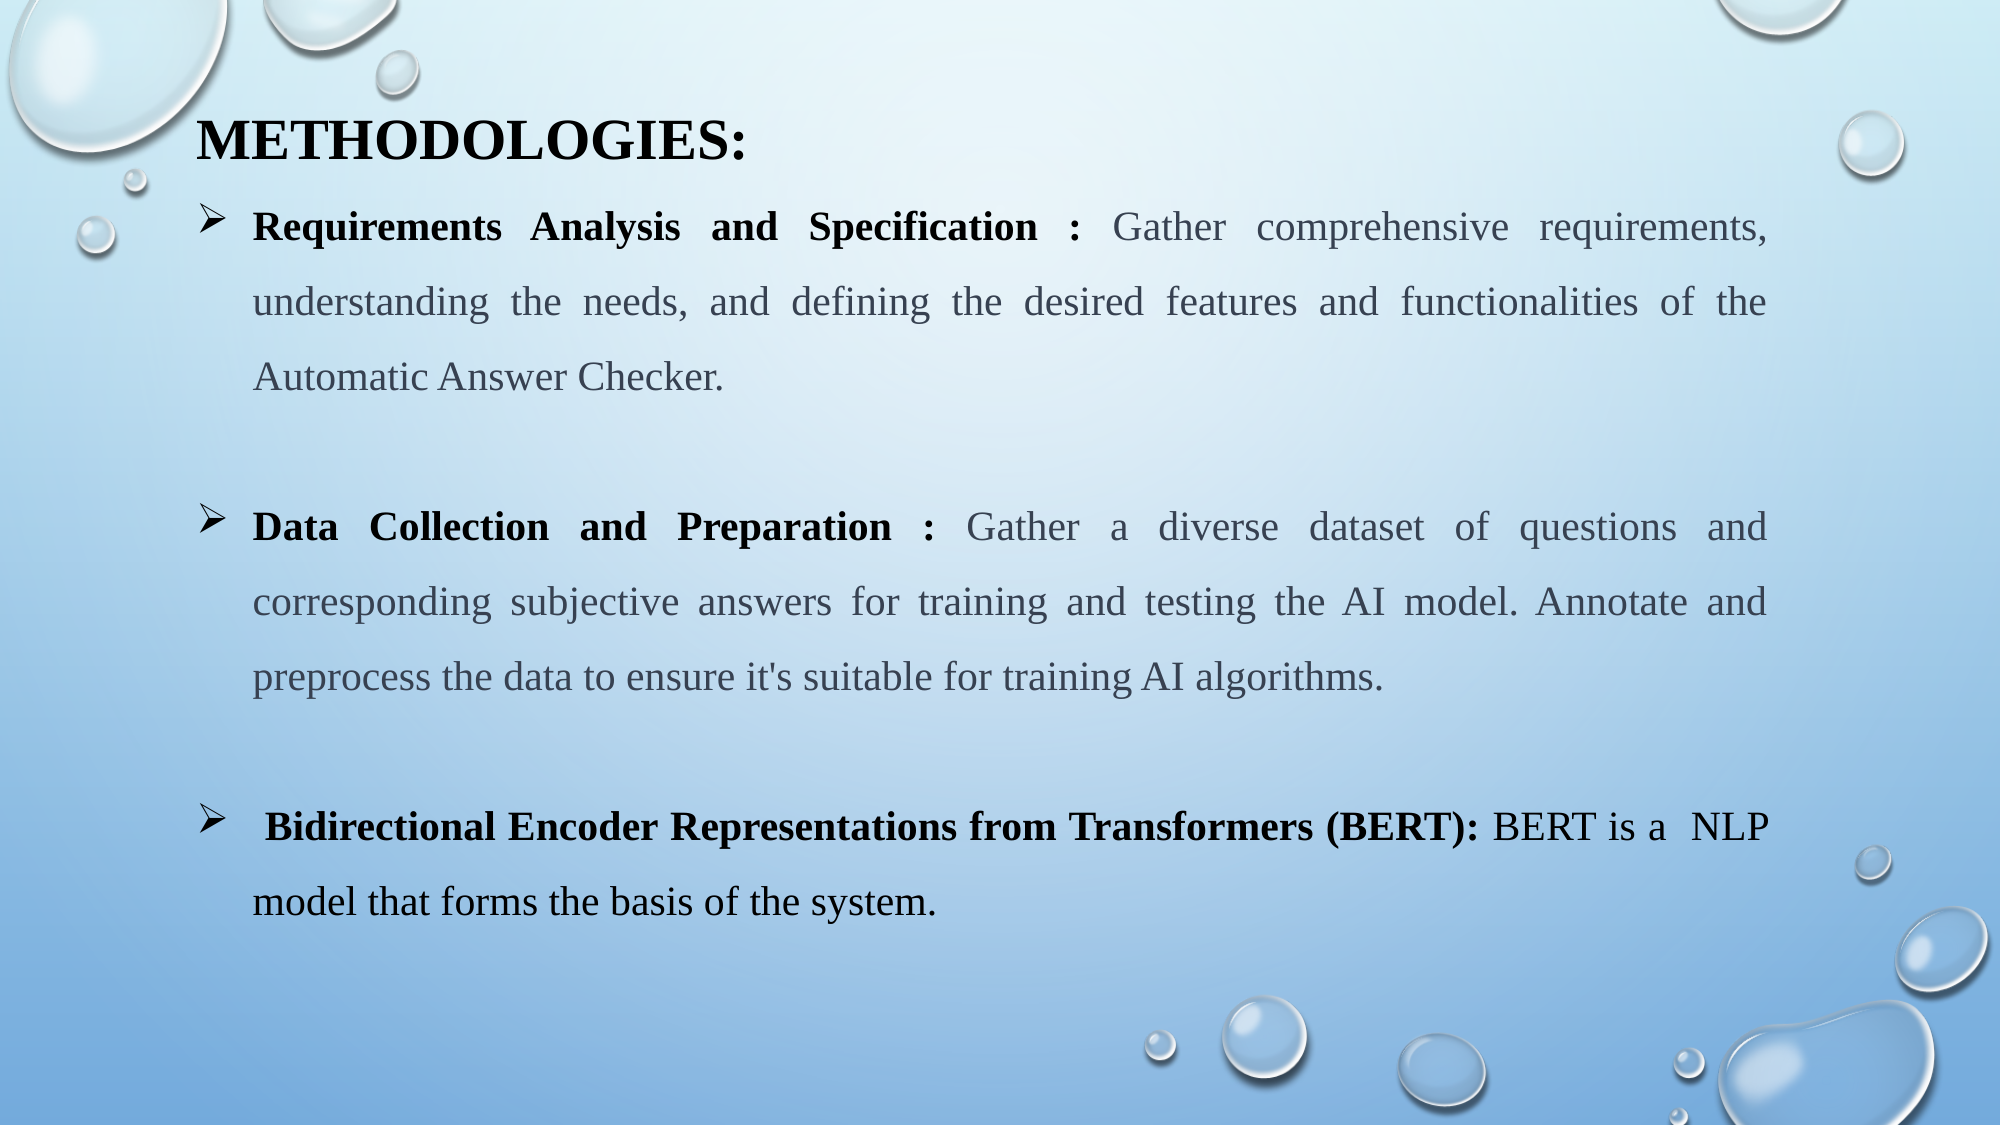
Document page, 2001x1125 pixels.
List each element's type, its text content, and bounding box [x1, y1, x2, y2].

text_box Requirements Analysis and Specification : Gather comprehensive requirements, understanding the needs, and defining the desired features and functionalities of the Automatic Answer Checker. Data Collection and Preparation : Gather a diverse dataset of questions and corresponding subjective answers for training and testing the AI model. Annotate and preprocess the data to ensure it's suitable for training AI algorithms. Bidirectional Encoder Representations from Transformers (BERT): BERT is a NLP model that forms the basis of the system. [181, 166, 1784, 1067]
picture [0, 0, 2000, 1125]
text_box METHODOLOGIES: [181, 93, 1244, 166]
